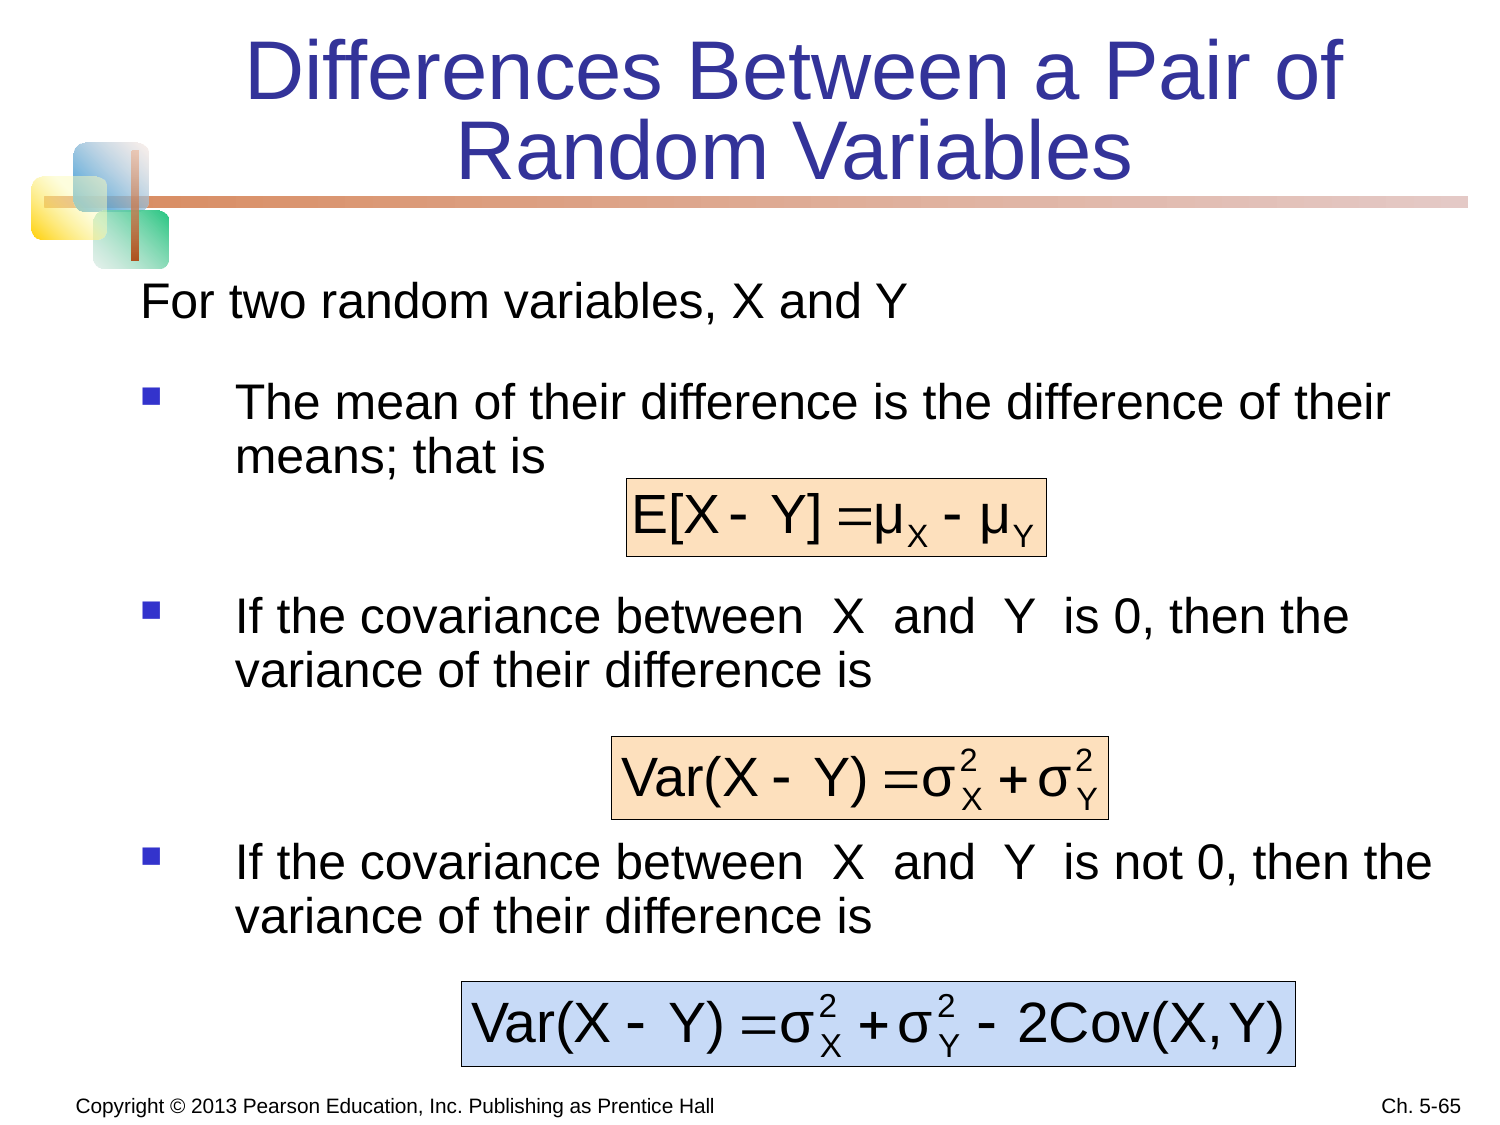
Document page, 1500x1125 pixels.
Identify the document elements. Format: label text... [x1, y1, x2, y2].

slide_number Ch. 5-65 [1124, 1071, 1476, 1125]
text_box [626, 478, 1047, 557]
title Differences Between a Pair of Random Variables [188, 40, 1401, 204]
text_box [461, 980, 1296, 1067]
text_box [611, 736, 1109, 820]
footer Copyright © 2013 Pearson Education, Inc. Publishing as Prentice Hall [0, 1071, 751, 1125]
list For two random variables, X and Y The mean of their difference is the difference of their means; that is If the covariance between X and Y is 0, then the variance of their difference is If the covariance between X and Y is not 0, then the variance of their difference is [125, 268, 1452, 1013]
